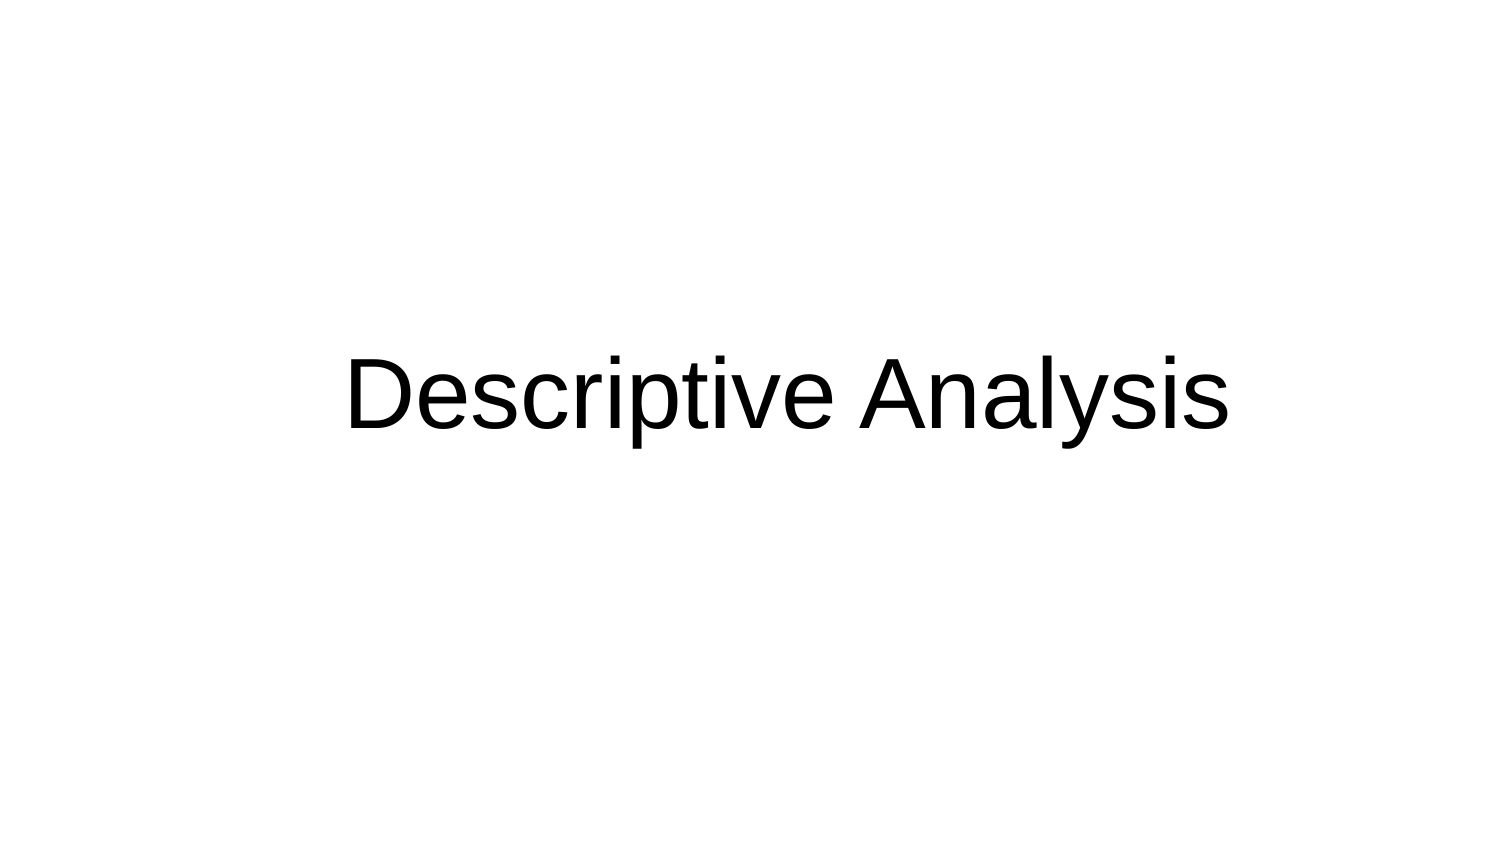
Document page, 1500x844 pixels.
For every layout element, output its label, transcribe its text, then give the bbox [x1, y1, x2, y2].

title Descriptive Analysis [0, 313, 1500, 470]
